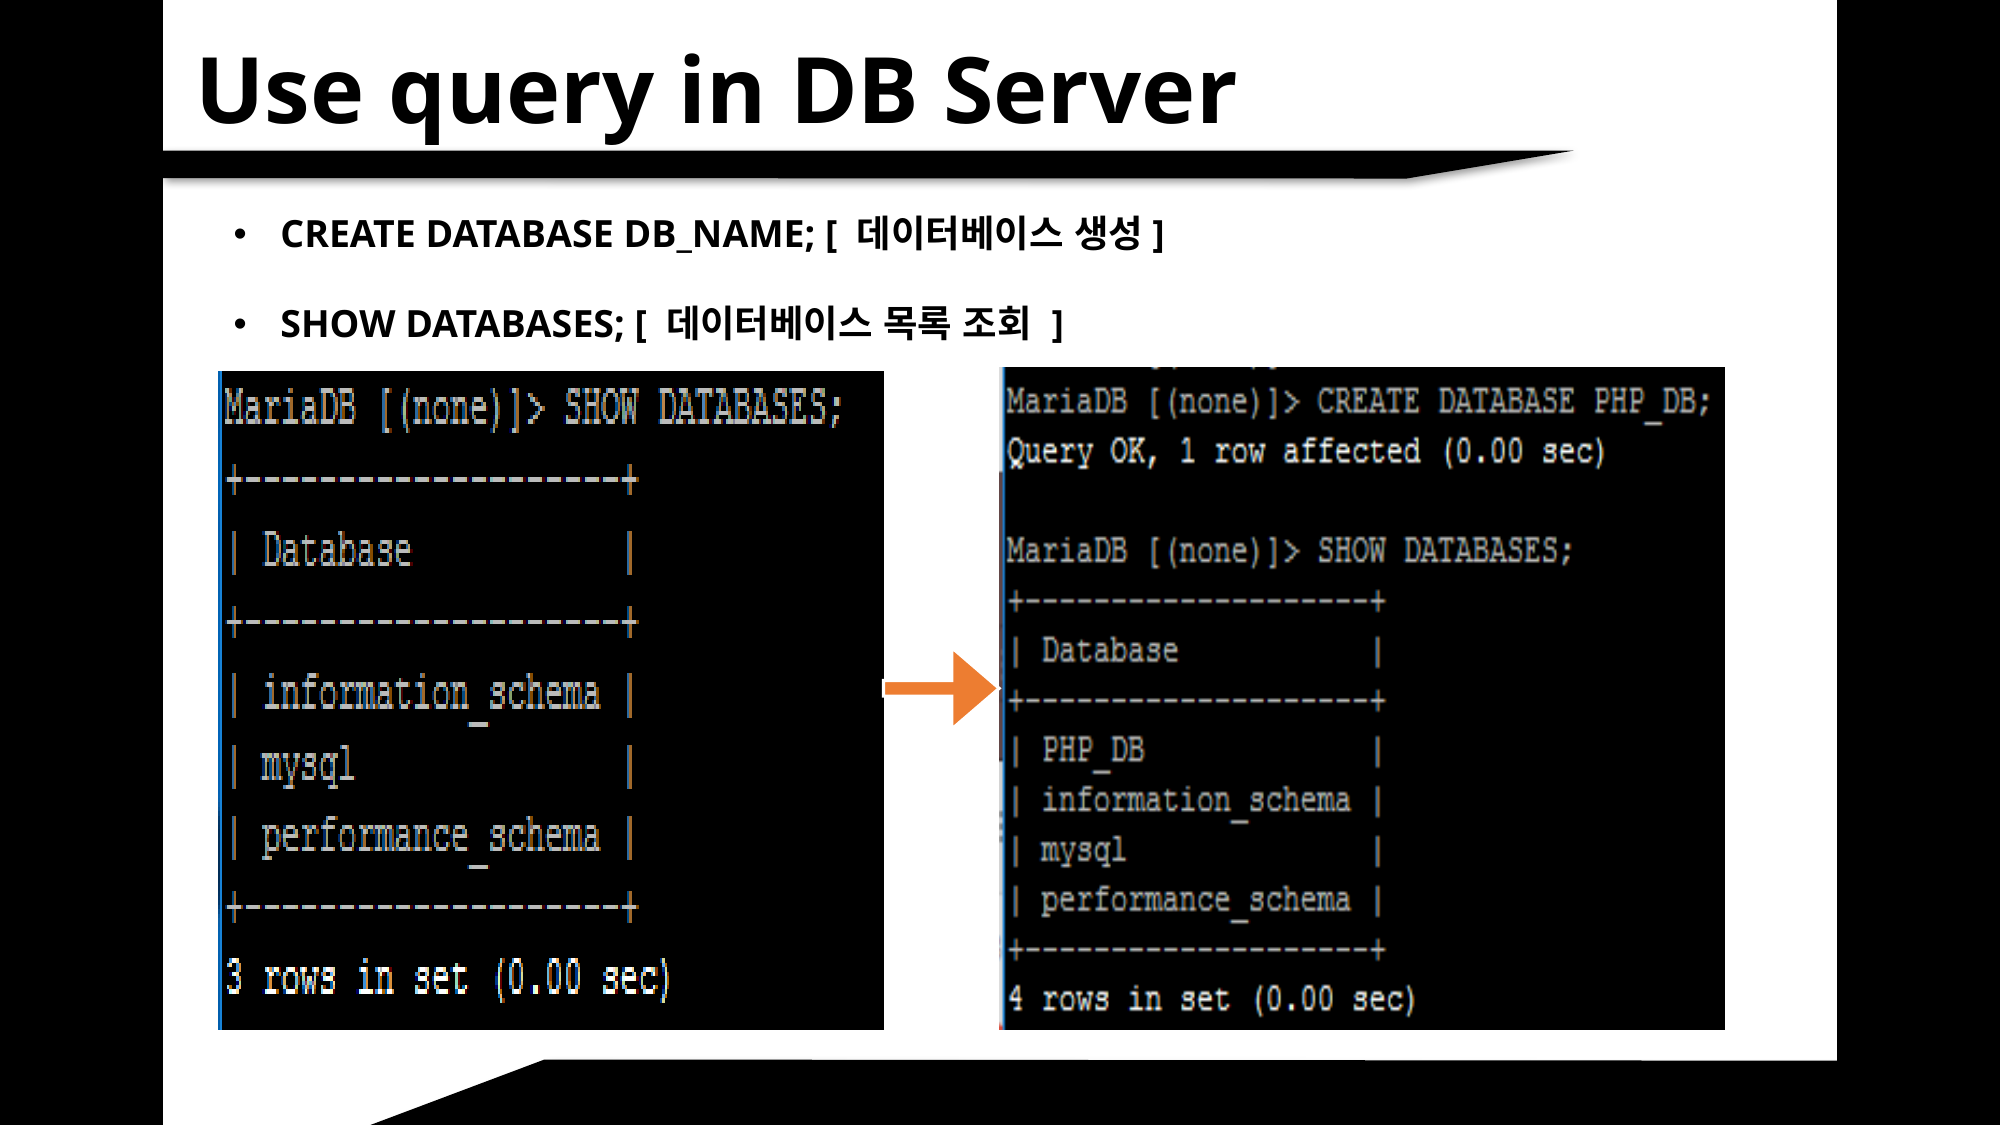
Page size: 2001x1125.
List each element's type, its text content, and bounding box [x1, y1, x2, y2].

text_box [1837, 0, 2000, 1125]
text_box CREATE DATABASE DB_NAME; [ 데이터베이스 생성] SHOW DATABASES; [ 데이터베이스 목록 조회 ] [218, 203, 1791, 398]
text_box Use query in DB Server [180, 24, 1857, 150]
picture [218, 371, 884, 1030]
text_box [367, 1058, 1837, 1125]
text_box [884, 644, 999, 733]
text_box [163, 149, 1574, 180]
picture [999, 367, 1725, 1030]
text_box [0, 0, 163, 1125]
